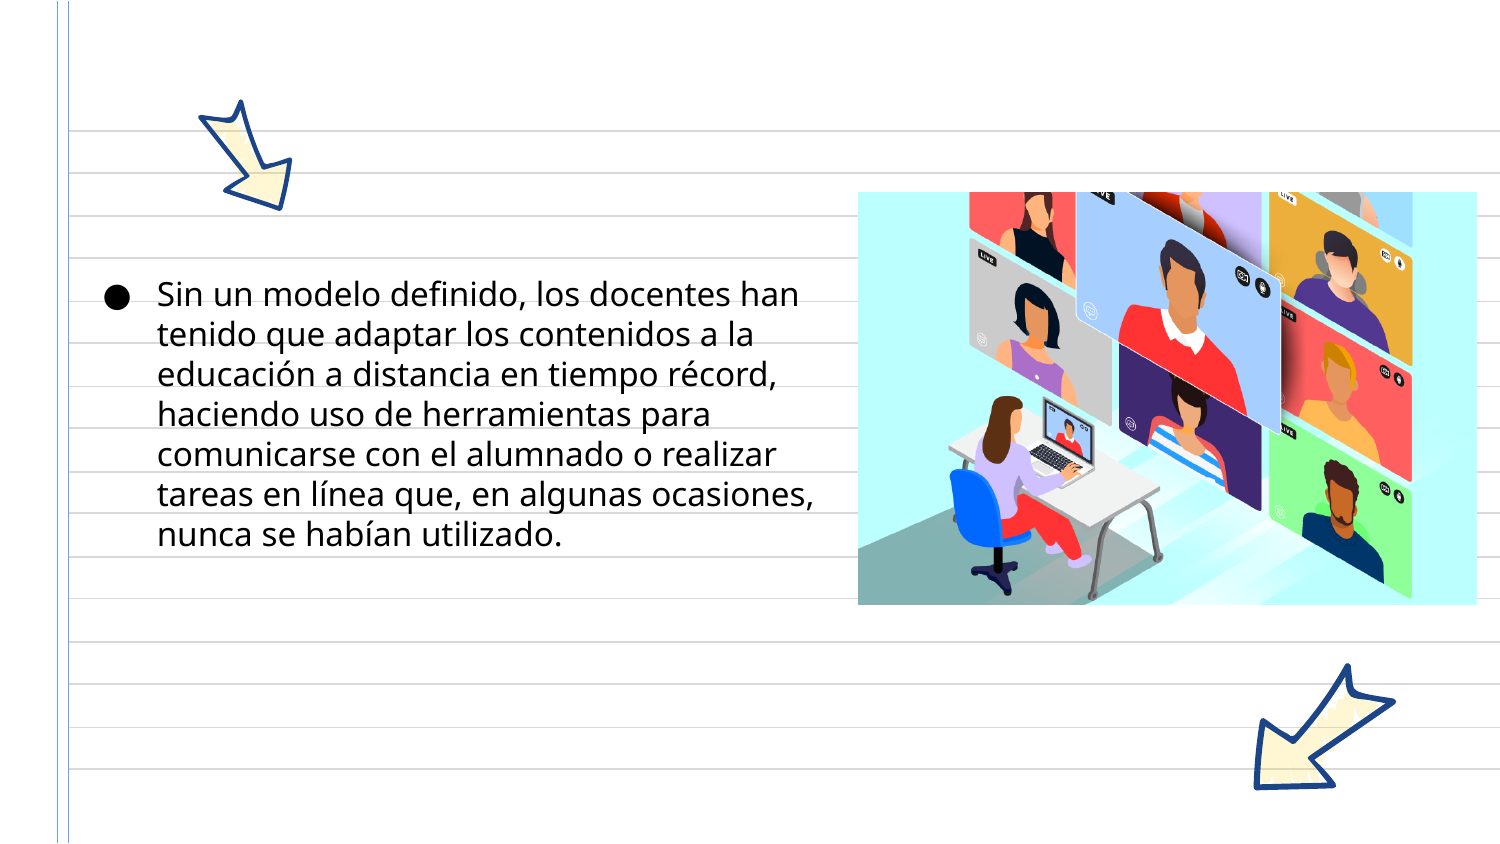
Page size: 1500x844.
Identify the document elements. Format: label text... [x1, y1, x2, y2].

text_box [196, 99, 293, 212]
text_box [1258, 658, 1386, 808]
picture [857, 192, 1477, 605]
subtitle Sin un modelo definido, los docentes han tenido que adaptar los contenidos a la educación a distancia en tiempo récord, haciendo uso de herramientas para comunicarse con el alumnado o realizar tareas en línea que, en algunas ocasiones, nunca se habían utilizado. [66, 205, 876, 661]
